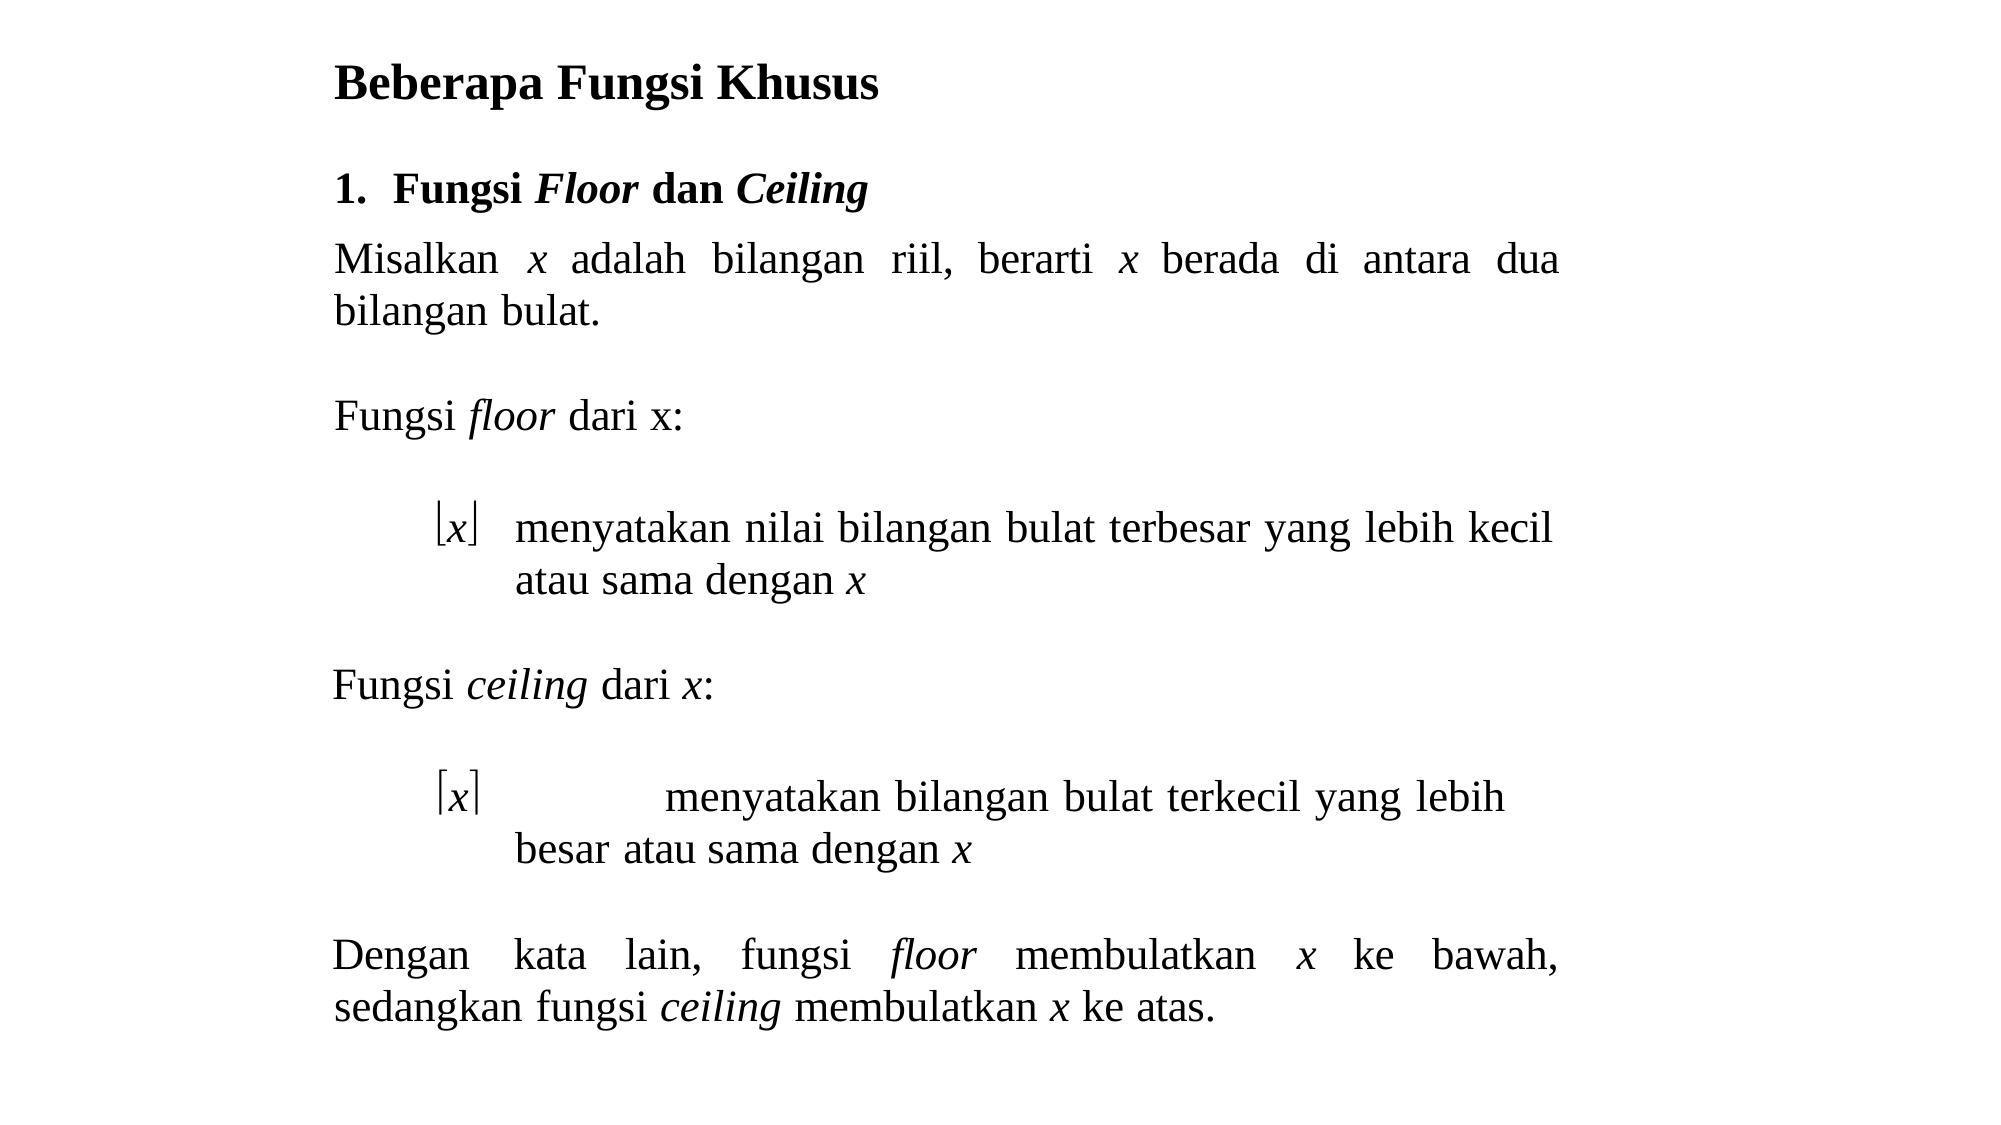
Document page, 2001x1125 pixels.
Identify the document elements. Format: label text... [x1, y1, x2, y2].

text_box 1. Fungsi Floor dan Ceiling Misalkan x adalah bilangan riil, berarti x berada di antara dua bilangan bulat. Fungsi floor dari x: x menyatakan nilai bilangan bulat terbesar yang lebih kecil atau sama dengan x Fungsi ceiling dari x: x menyatakan bilangan bulat terkecil yang lebih besar atau sama dengan x Dengan kata lain, fungsi floor membulatkan x ke bawah, sedangkan fungsi ceiling membulatkan x ke atas. [332, 142, 1562, 1031]
title Beberapa Fungsi Khusus [332, 0, 885, 142]
